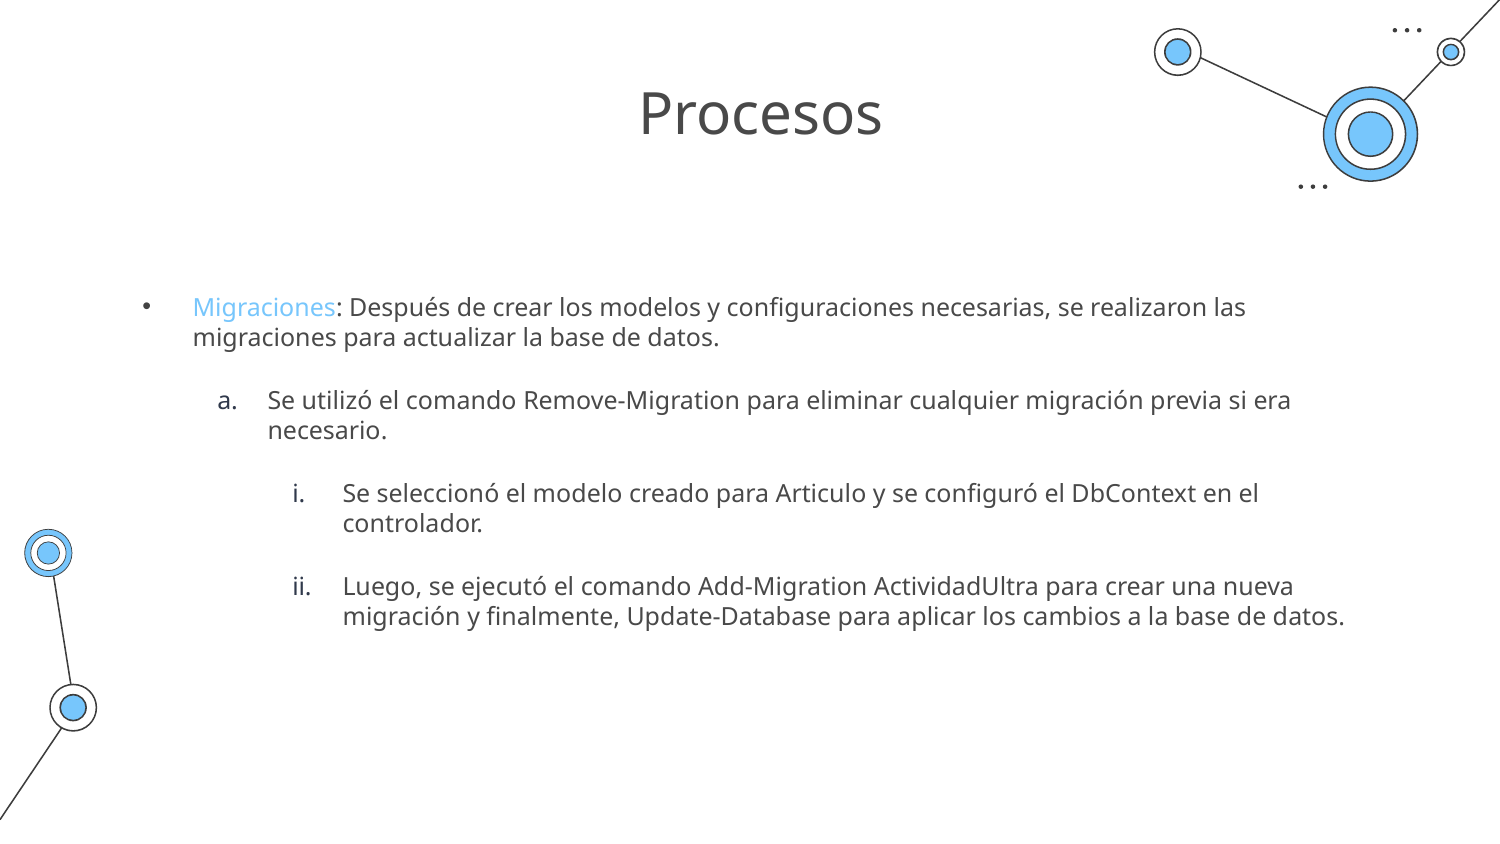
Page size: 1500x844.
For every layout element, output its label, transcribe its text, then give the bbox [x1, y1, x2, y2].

list Migraciones: Después de crear los modelos y configuraciones necesarias, se realizaron las migraciones para actualizar la base de datos. Se utilizó el comando Remove-Migration para eliminar cualquier migración previa si era necesario. Se seleccionó el modelo creado para Articulo y se configuró el DbContext en el controlador. Luego, se ejecutó el comando Add-Migration ActividadUltra para crear una nueva migración y finalmente, Update-Database para aplicar los cambios a la base de datos. [102, 147, 1367, 745]
title Procesos [425, 60, 1097, 147]
